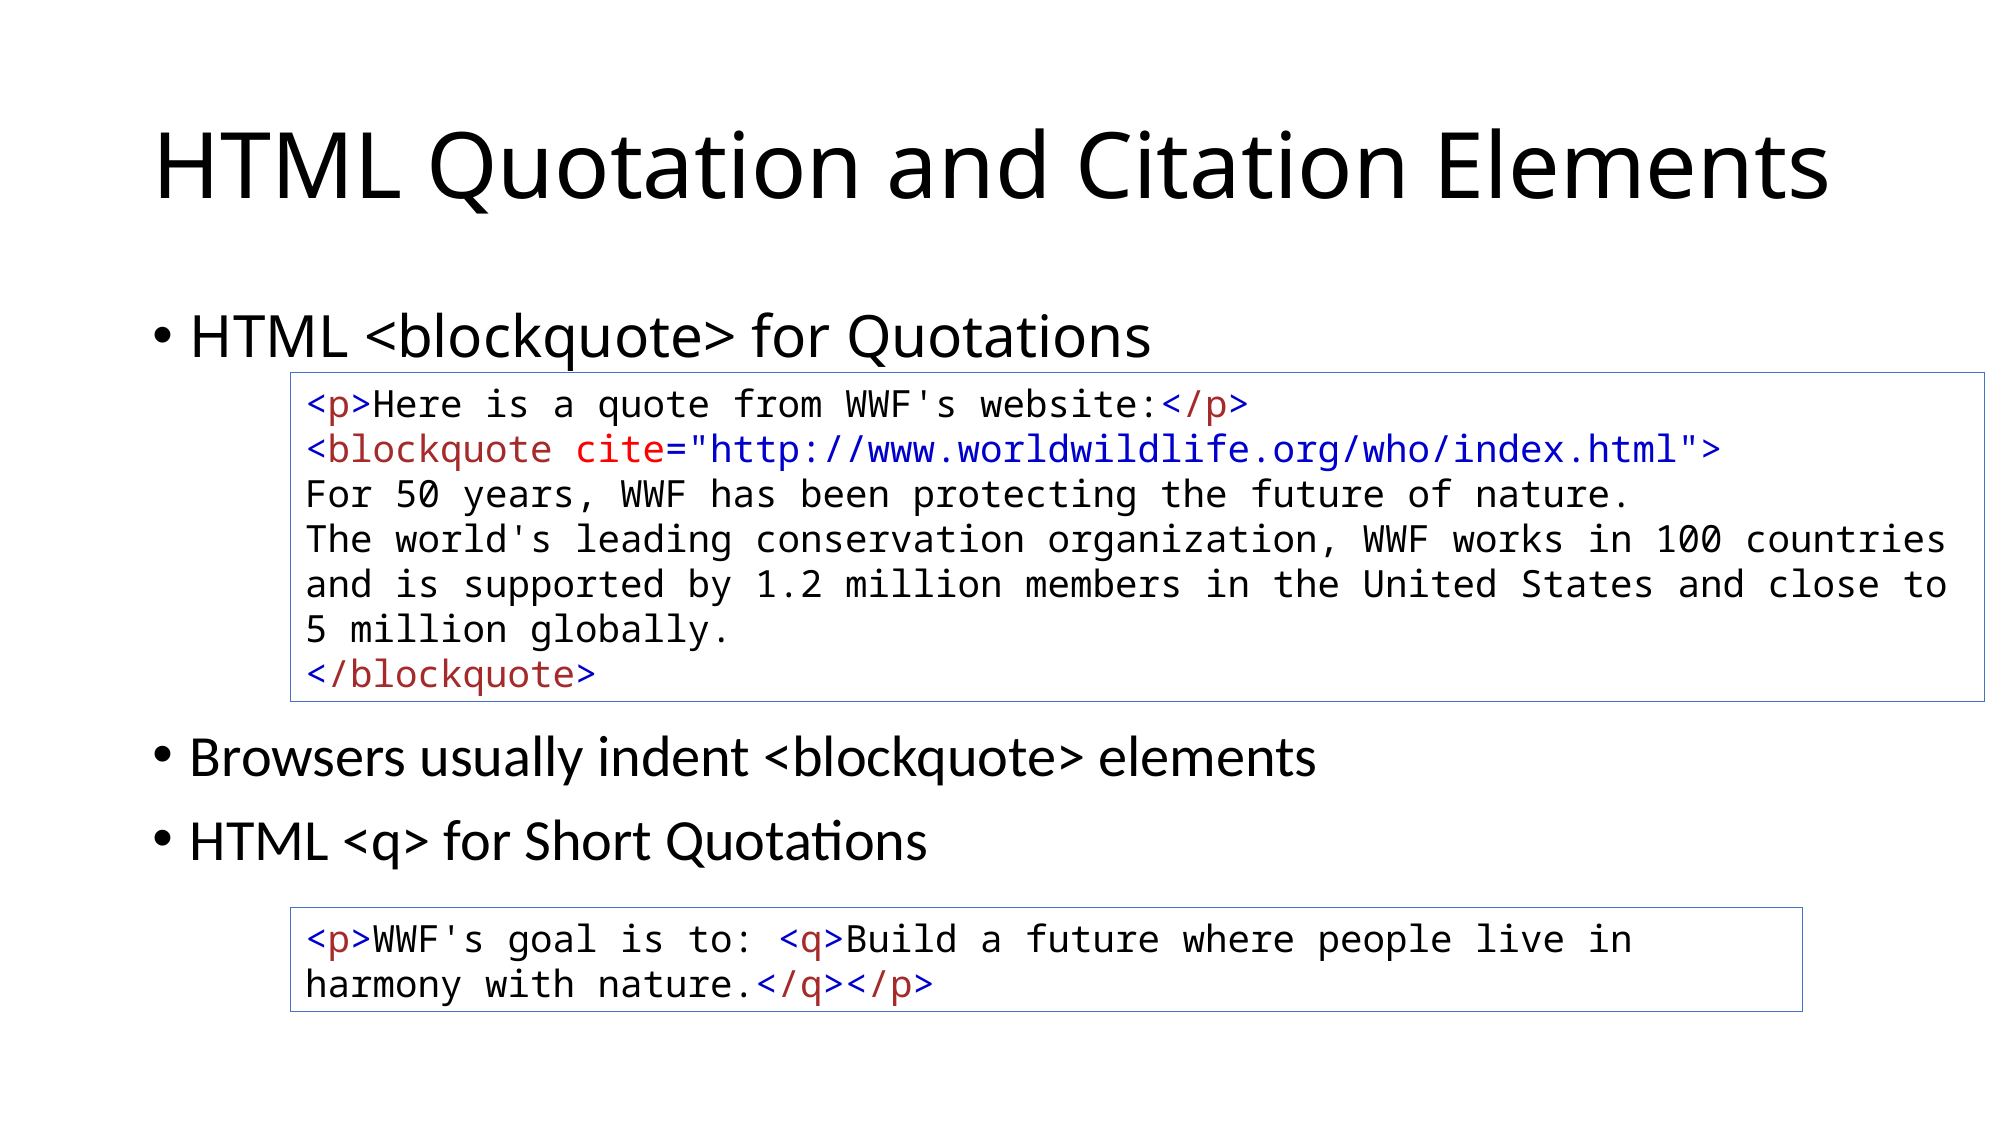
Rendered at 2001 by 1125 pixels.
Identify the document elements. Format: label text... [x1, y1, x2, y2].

text_box <p>Here is a quote from WWF's website:</p> <blockquote cite="http://www.worldwildlife.org/who/index.html"> For 50 years, WWF has been protecting the future of nature. The world's leading conservation organization, WWF works in 100 countries and is supported by 1.2 million members in the United States and close to 5 million globally. </blockquote> [290, 372, 1985, 702]
list HTML <blockquote> for Quotations Browsers usually indent <blockquote> elements HTML <q> for Short Quotations [137, 299, 1863, 1014]
title HTML Quotation and Citation Elements [137, 59, 1863, 278]
text_box <p>WWF's goal is to: <q>Build a future where people live in harmony with nature.</q></p> [290, 907, 1803, 1012]
